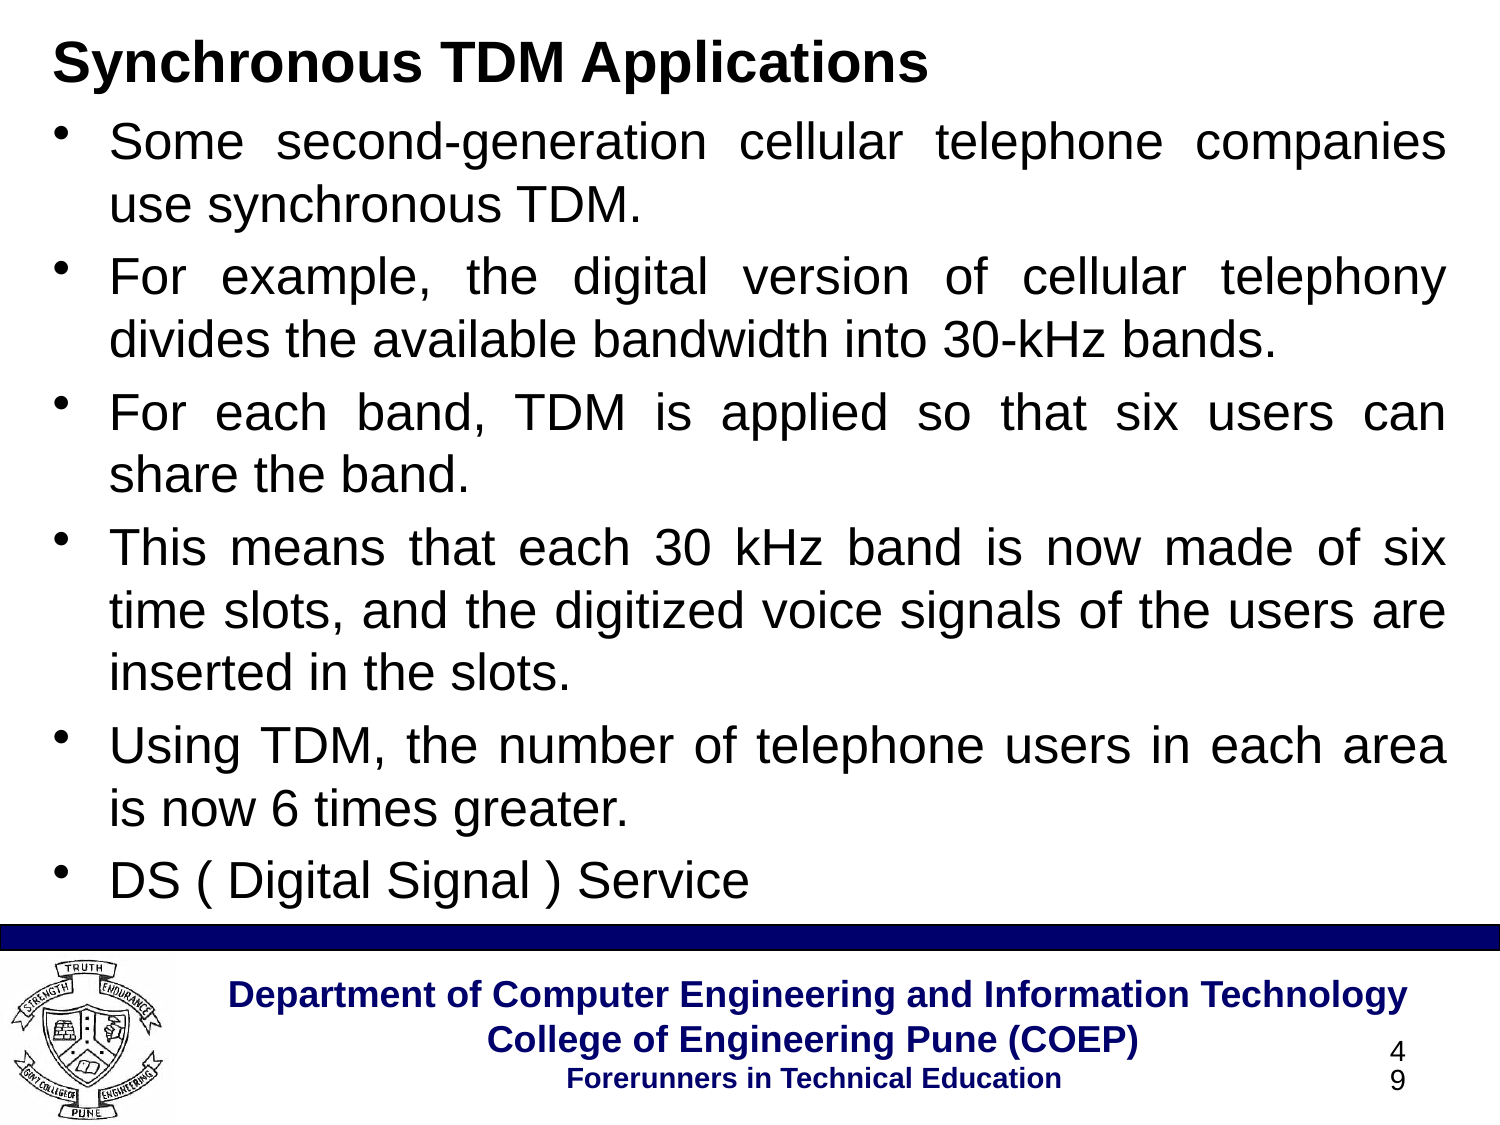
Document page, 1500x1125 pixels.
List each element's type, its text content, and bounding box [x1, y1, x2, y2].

list Some second-generation cellular telephone companies use synchronous TDM. For example, the digital version of cellular telephony divides the available bandwidth into 30-kHz bands. For each band, TDM is applied so that six users can share the band. This means that each 30 kHz band is now made of six time slots, and the digitized voice signals of the users are inserted in the slots. Using TDM, the number of telephone users in each area is now 6 times greater. DS ( Digital Signal ) Service [37, 99, 1463, 913]
picture [0, 954, 176, 1125]
text_box [0, 924, 1500, 950]
text_box 49 [1374, 1024, 1425, 1088]
title Synchronous TDM Applications [37, 24, 1426, 93]
